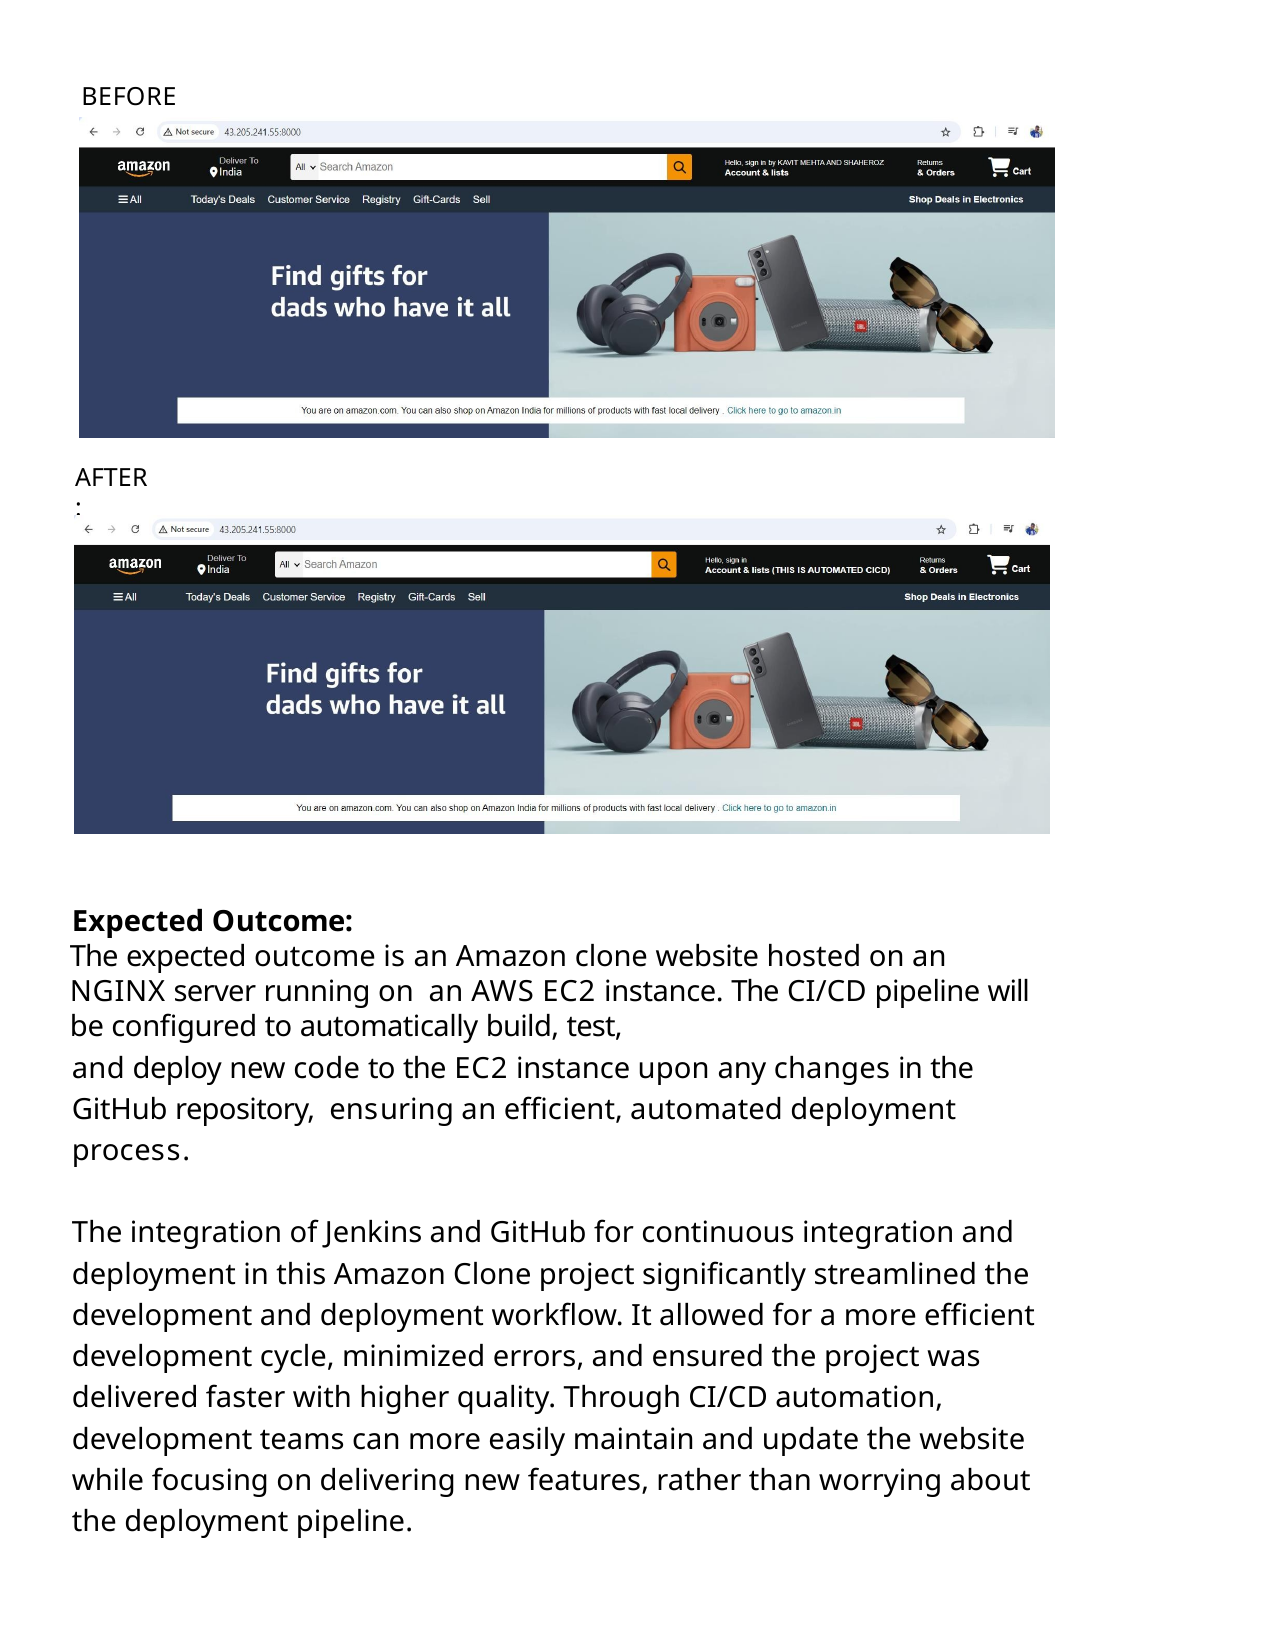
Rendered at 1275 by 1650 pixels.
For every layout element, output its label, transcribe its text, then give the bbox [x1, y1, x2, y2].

picture [74, 515, 1050, 834]
text_box BEFORE: [79, 78, 181, 116]
text_box AFTER: [72, 459, 153, 516]
text_box Expected Outcome: The expected outcome is an Amazon clone website hosted on an NGINX server running on an AWS EC2 instance. The CI/CD pipeline will be configured to automatically build, test, and deploy new code to the EC2 instance upon any changes in the GitHub repository, ensuring an efficient, automated deployment process. The integration of Jenkins and GitHub for continuous integration and deployment in this Amazon Clone project significantly streamlined the development and deployment workflow. It allowed for a more efficient development cycle, minimized errors, and ensured the project was delivered faster with higher quality. Through CI/CD automation, development teams can more easily maintain and update the website while focusing on delivering new features, rather than worrying about the deployment pipeline. [69, 899, 1037, 1591]
picture [78, 117, 1055, 438]
